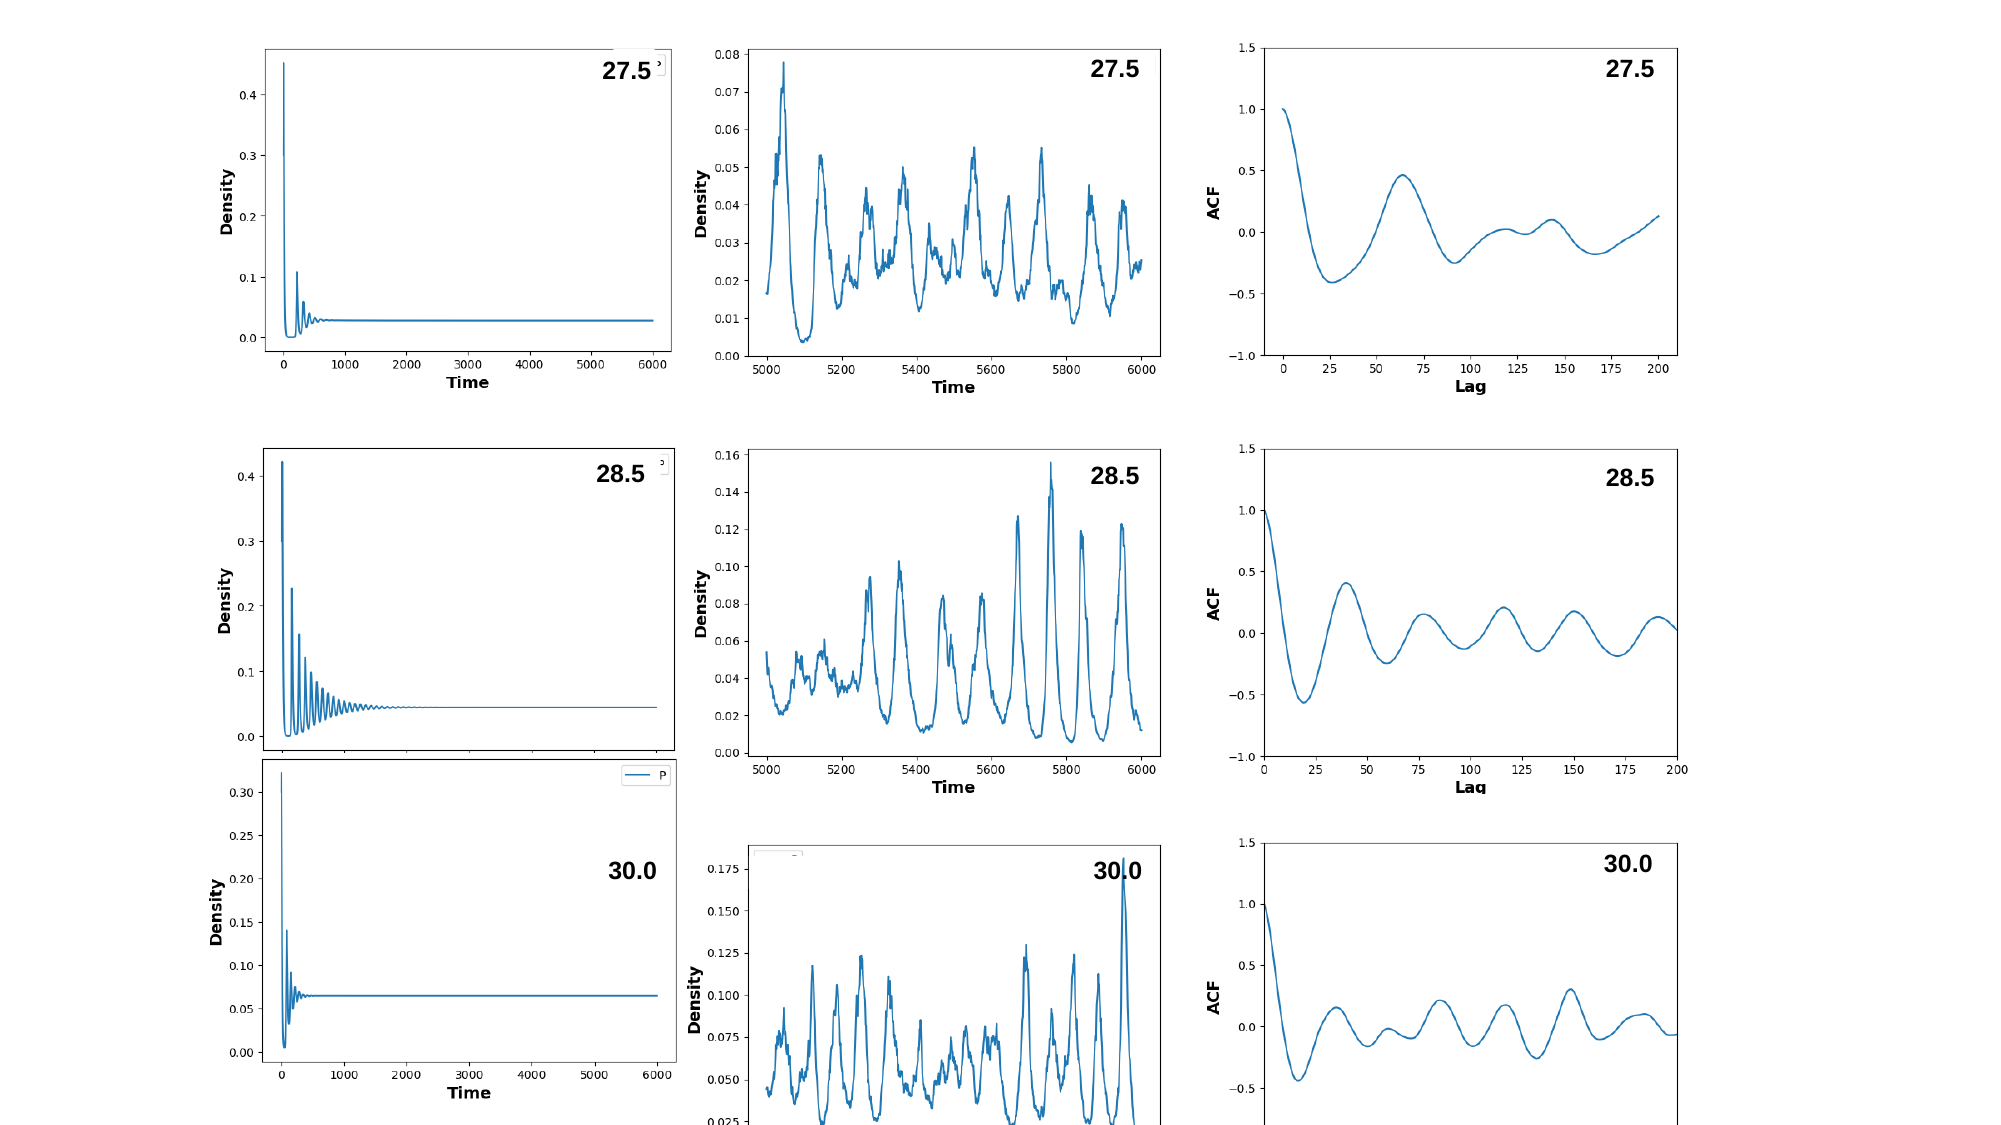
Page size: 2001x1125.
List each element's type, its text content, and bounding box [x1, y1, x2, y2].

picture [202, 0, 1730, 1125]
picture [211, 41, 676, 395]
text_box 27.5 [676, 47, 681, 92]
